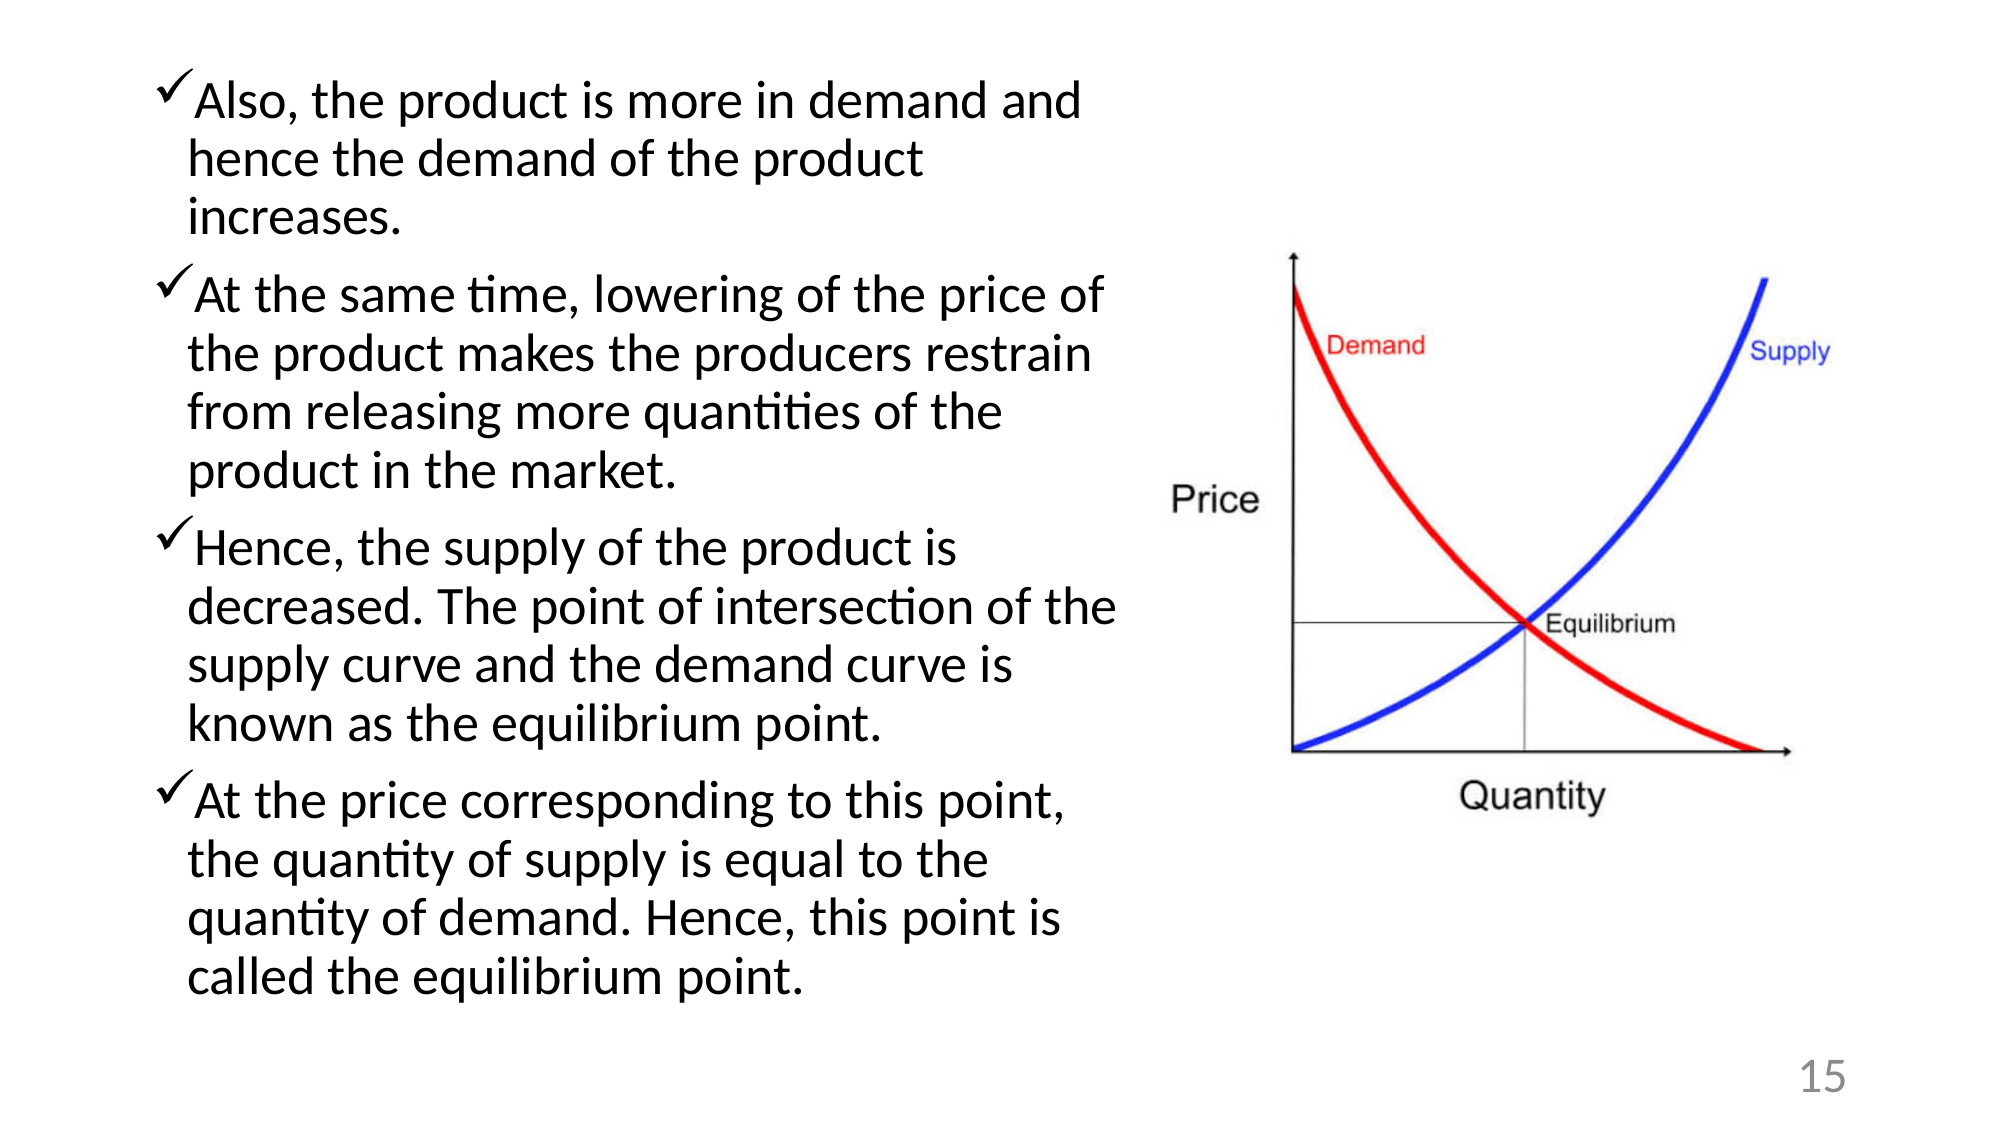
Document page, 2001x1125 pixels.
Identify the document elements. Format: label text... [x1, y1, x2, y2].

picture [1159, 238, 1863, 839]
slide_number 15 [1412, 1042, 1863, 1103]
list Also, the product is more in demand and hence the demand of the product increases. At the same time, lowering of the price of the product makes the producers restrain from releasing more quantities of the product in the market. Hence, the supply of the product is decreased. The point of intersection of the supply curve and the demand curve is known as the equilibrium point. At the price corresponding to this point, the quantity of supply is equal to the quantity of demand. Hence, this point is called the equilibrium point. [137, 64, 1161, 1014]
